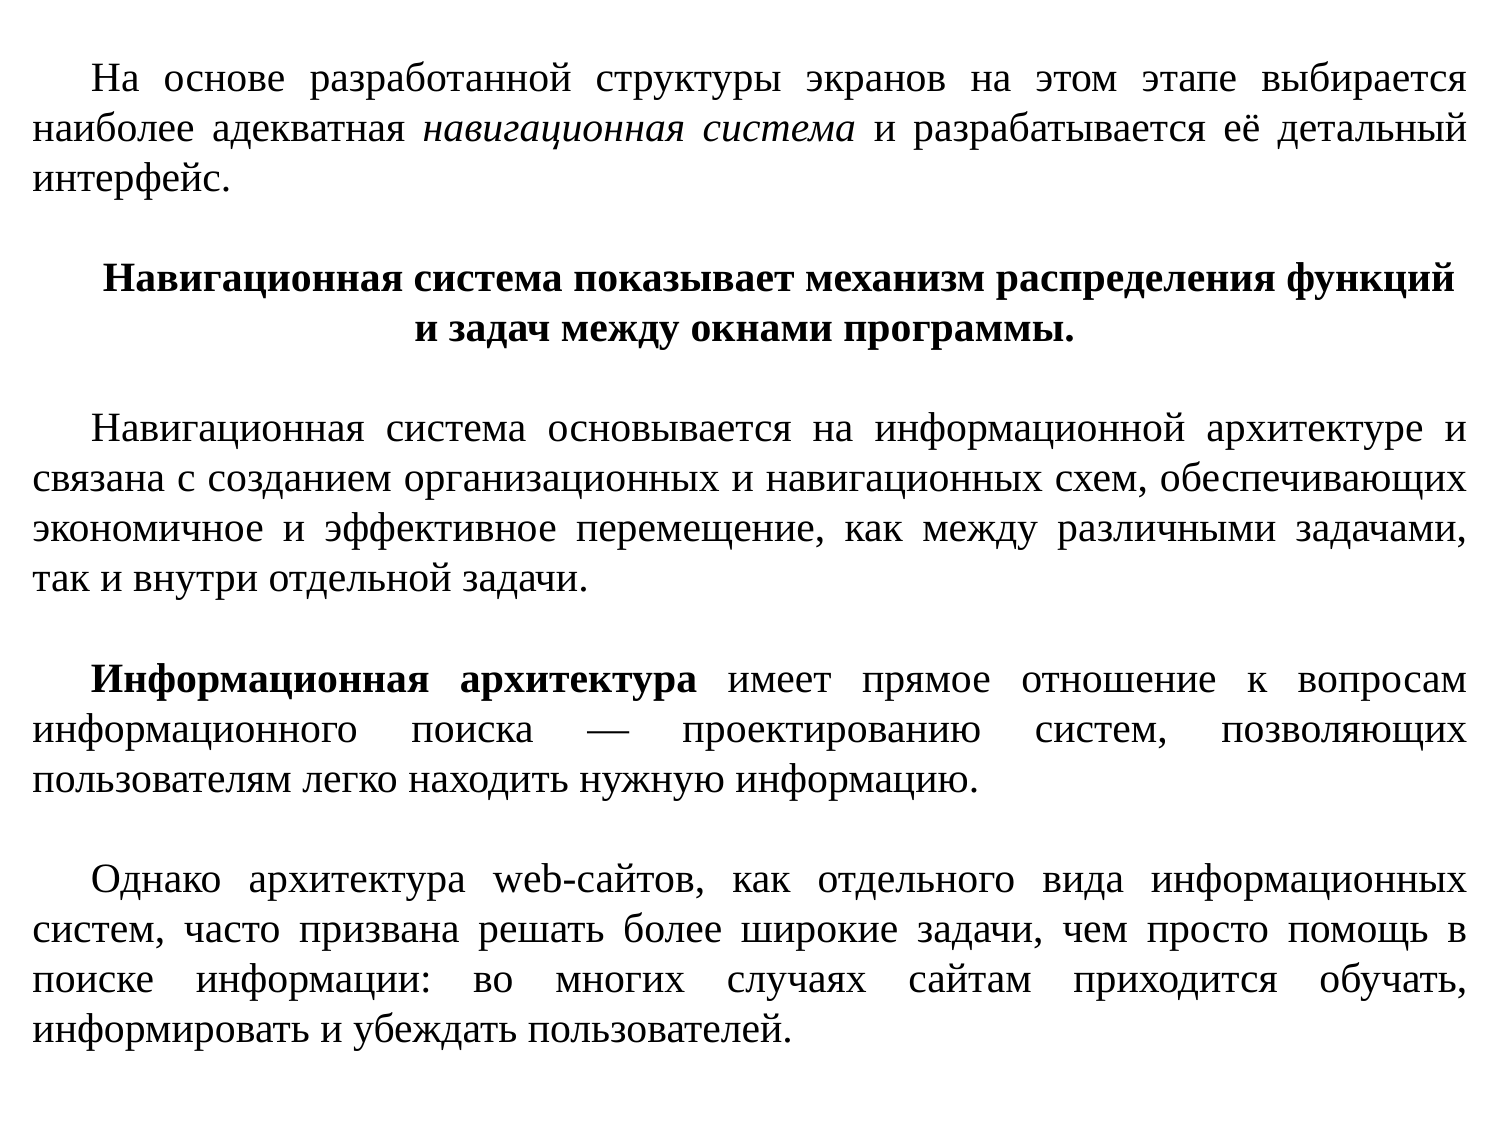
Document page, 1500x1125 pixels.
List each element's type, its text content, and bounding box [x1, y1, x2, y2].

text_box На основе разработанной структуры экранов на этом этапе выбирается наиболее адекватная навигационная система и разрабатывается её детальный интерфейс. Навигационная система показывает механизм распределения функций и задач между окнами программы. Навигационная система основывается на информационной архитектуре и связана с созданием организационных и навигационных схем, обеспечивающих экономичное и эффективное перемещение, как между различными задачами, так и внутри отдельной задачи. Информационная архитектура имеет прямое отношение к вопросам информационного поиска — проектированию систем, позволяющих пользователям легко находить нужную информацию. Однако архитектура web-сайтов, как отдельного вида информационных систем, часто призвана решать более широкие задачи, чем просто помощь в поиске информации: во многих случаях сайтам приходится обучать, информировать и убеждать пользователей. [17, 42, 1483, 1058]
